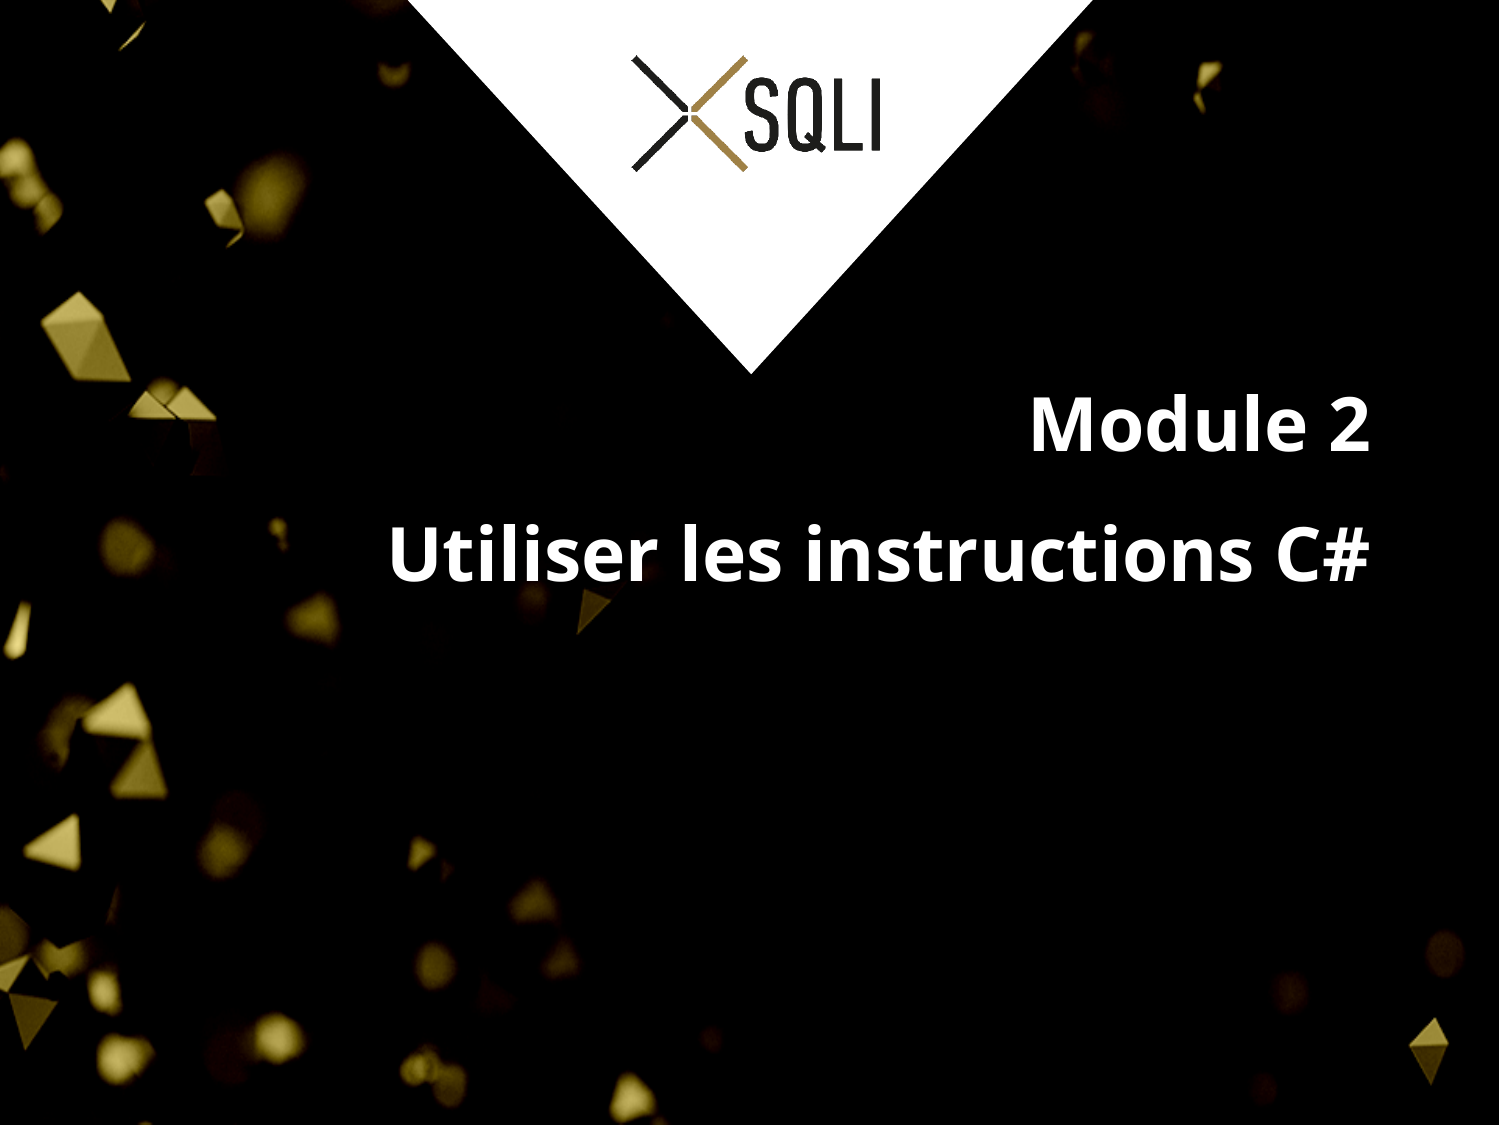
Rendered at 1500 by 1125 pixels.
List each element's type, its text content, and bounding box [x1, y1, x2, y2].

picture [631, 55, 880, 172]
subtitle Module 2 Utiliser les instructions C# [105, 375, 1387, 662]
picture [0, 0, 1499, 1125]
